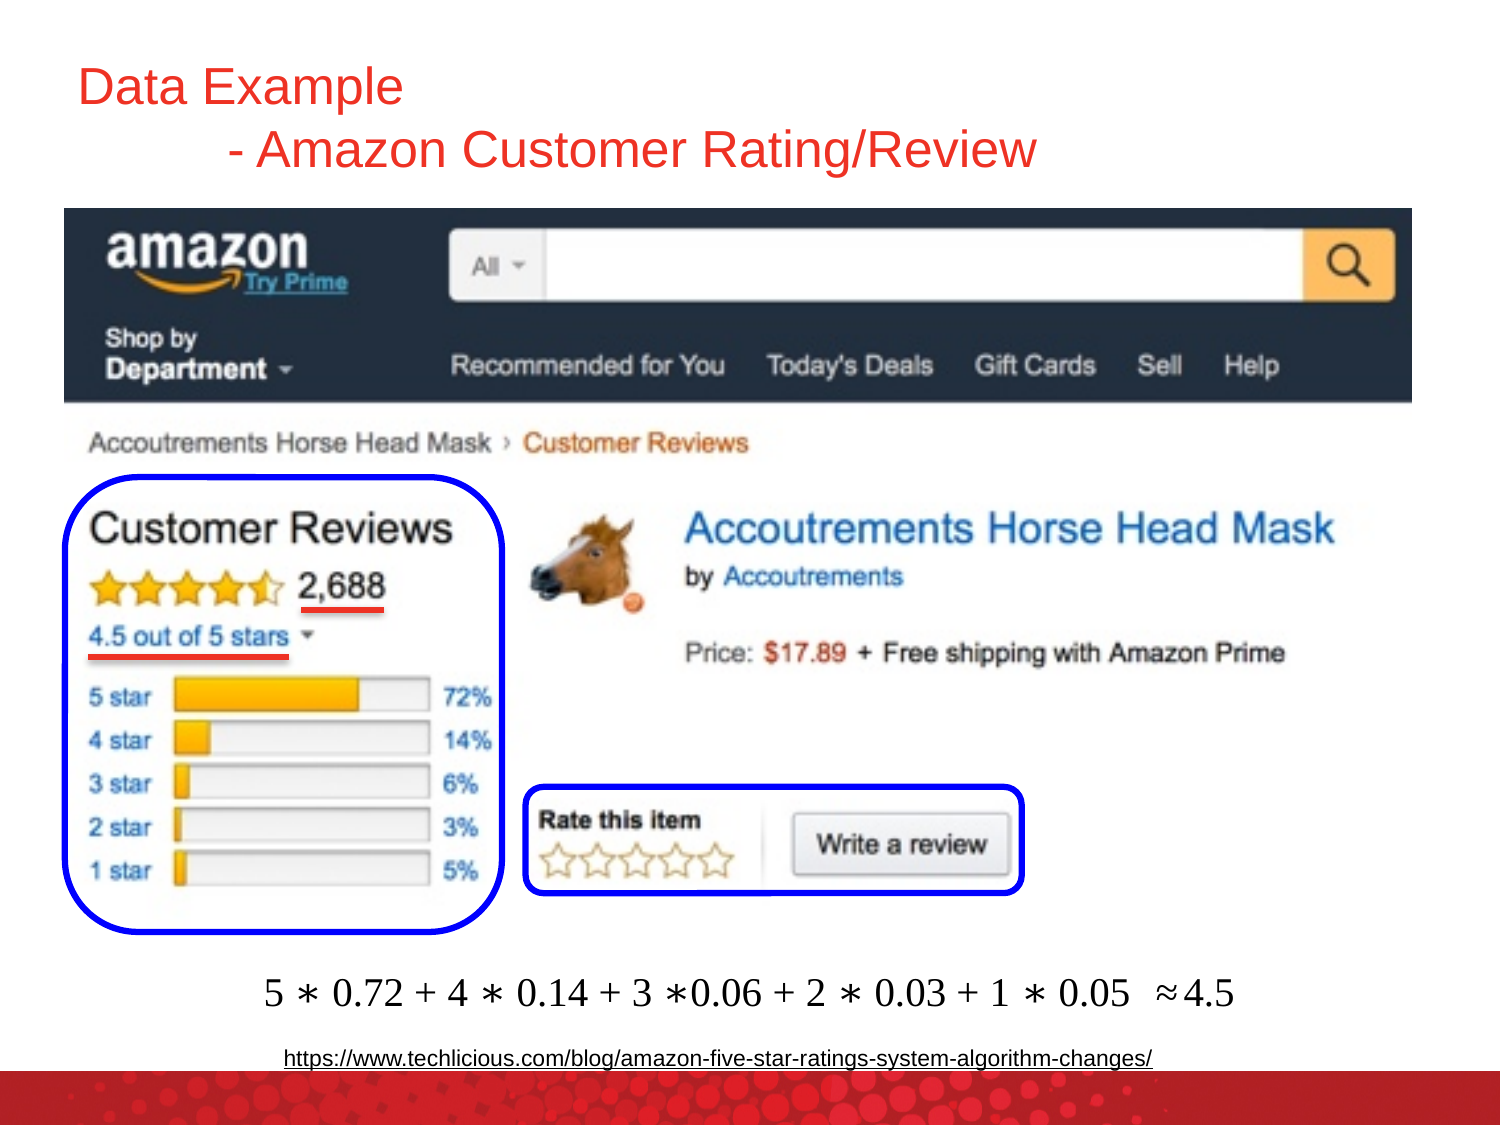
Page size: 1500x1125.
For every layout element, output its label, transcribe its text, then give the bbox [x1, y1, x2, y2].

picture [64, 207, 1412, 940]
picture [0, 1071, 1500, 1125]
title Data Example - Amazon Customer Rating/Review [62, 45, 1413, 197]
text_box https://www.techlicious.com/blog/amazon-five-star-ratings-system-algorithm-changes/ [268, 1036, 1412, 1079]
